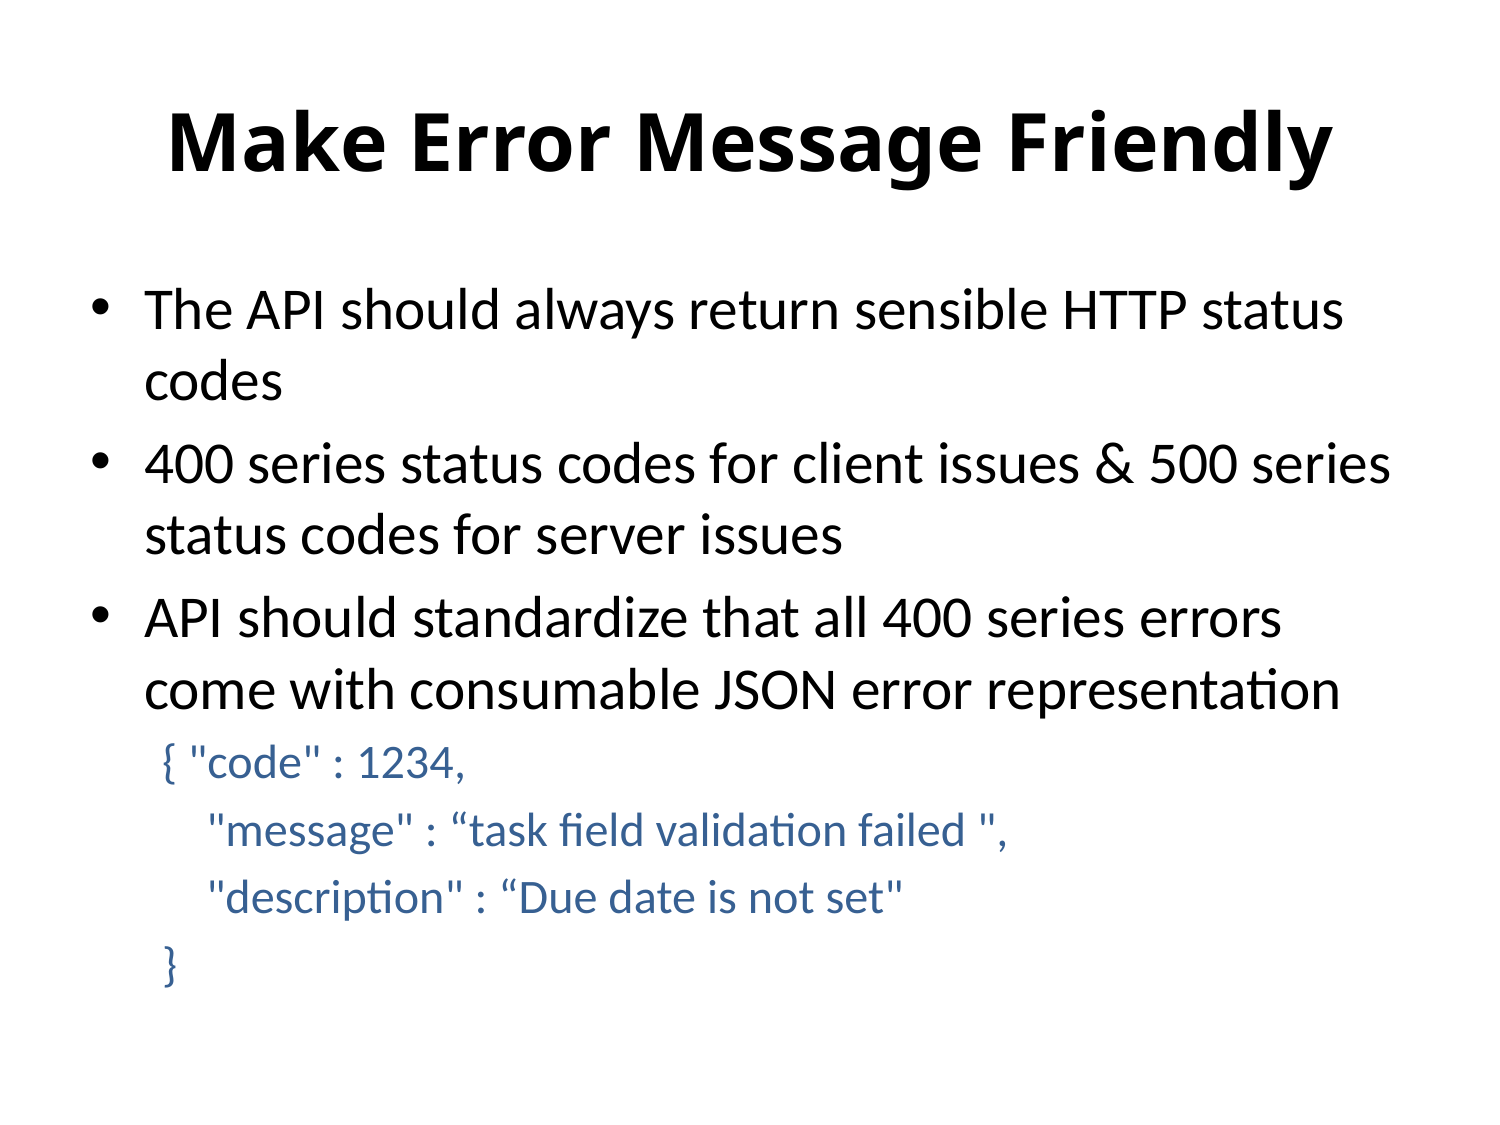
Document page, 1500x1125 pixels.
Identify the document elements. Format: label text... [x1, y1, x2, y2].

title Make Error Message Friendly [75, 45, 1425, 233]
list The API should always return sensible HTTP status codes 400 series status codes for client issues & 500 series status codes for server issues API should standardize that all 400 series errors come with consumable JSON error representation { "code" : 1234, "message" : “task field validation failed ", "description" : “Due date is not set" } [75, 262, 1425, 1005]
